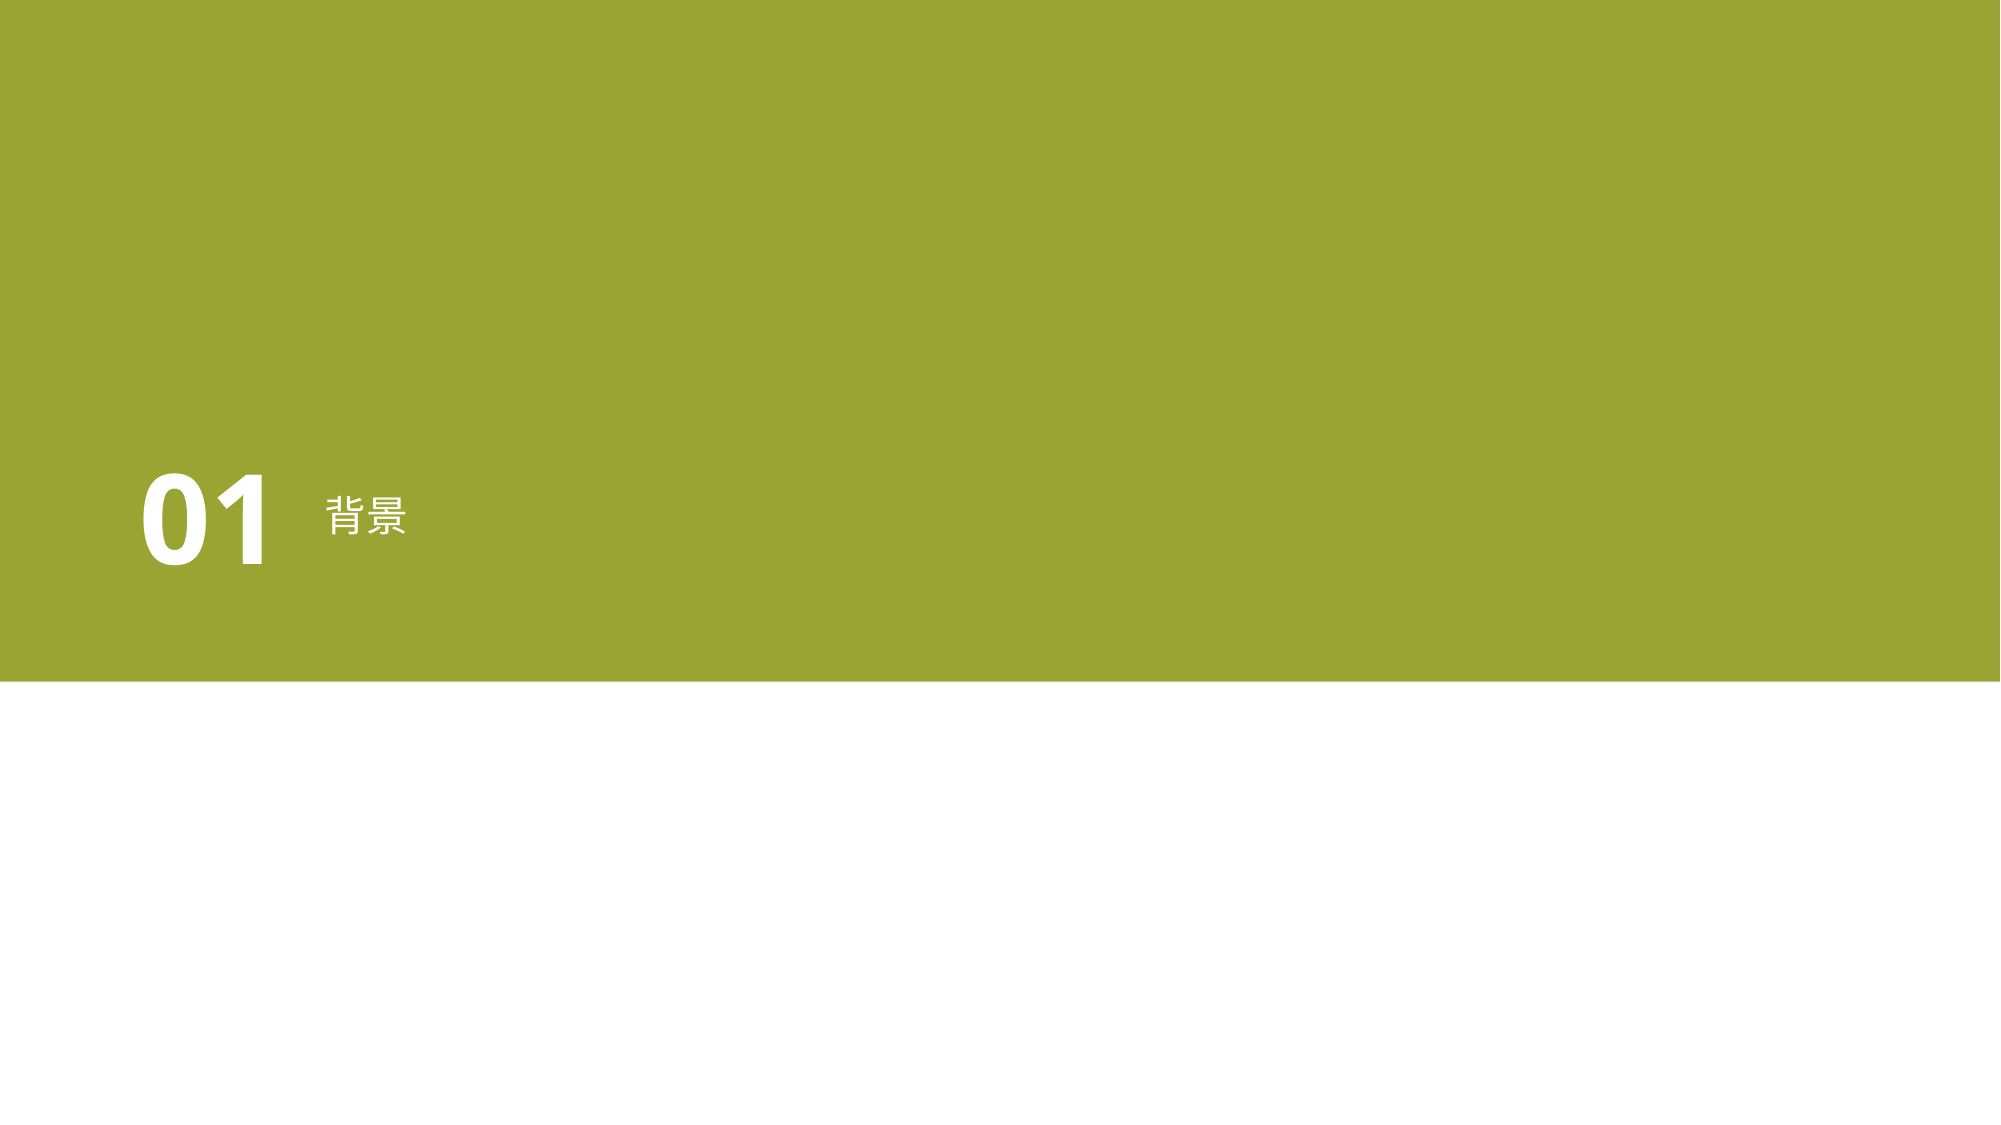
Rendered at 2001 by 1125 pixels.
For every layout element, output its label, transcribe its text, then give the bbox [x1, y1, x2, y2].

list 01 [124, 449, 310, 587]
list 背景 [310, 488, 937, 548]
